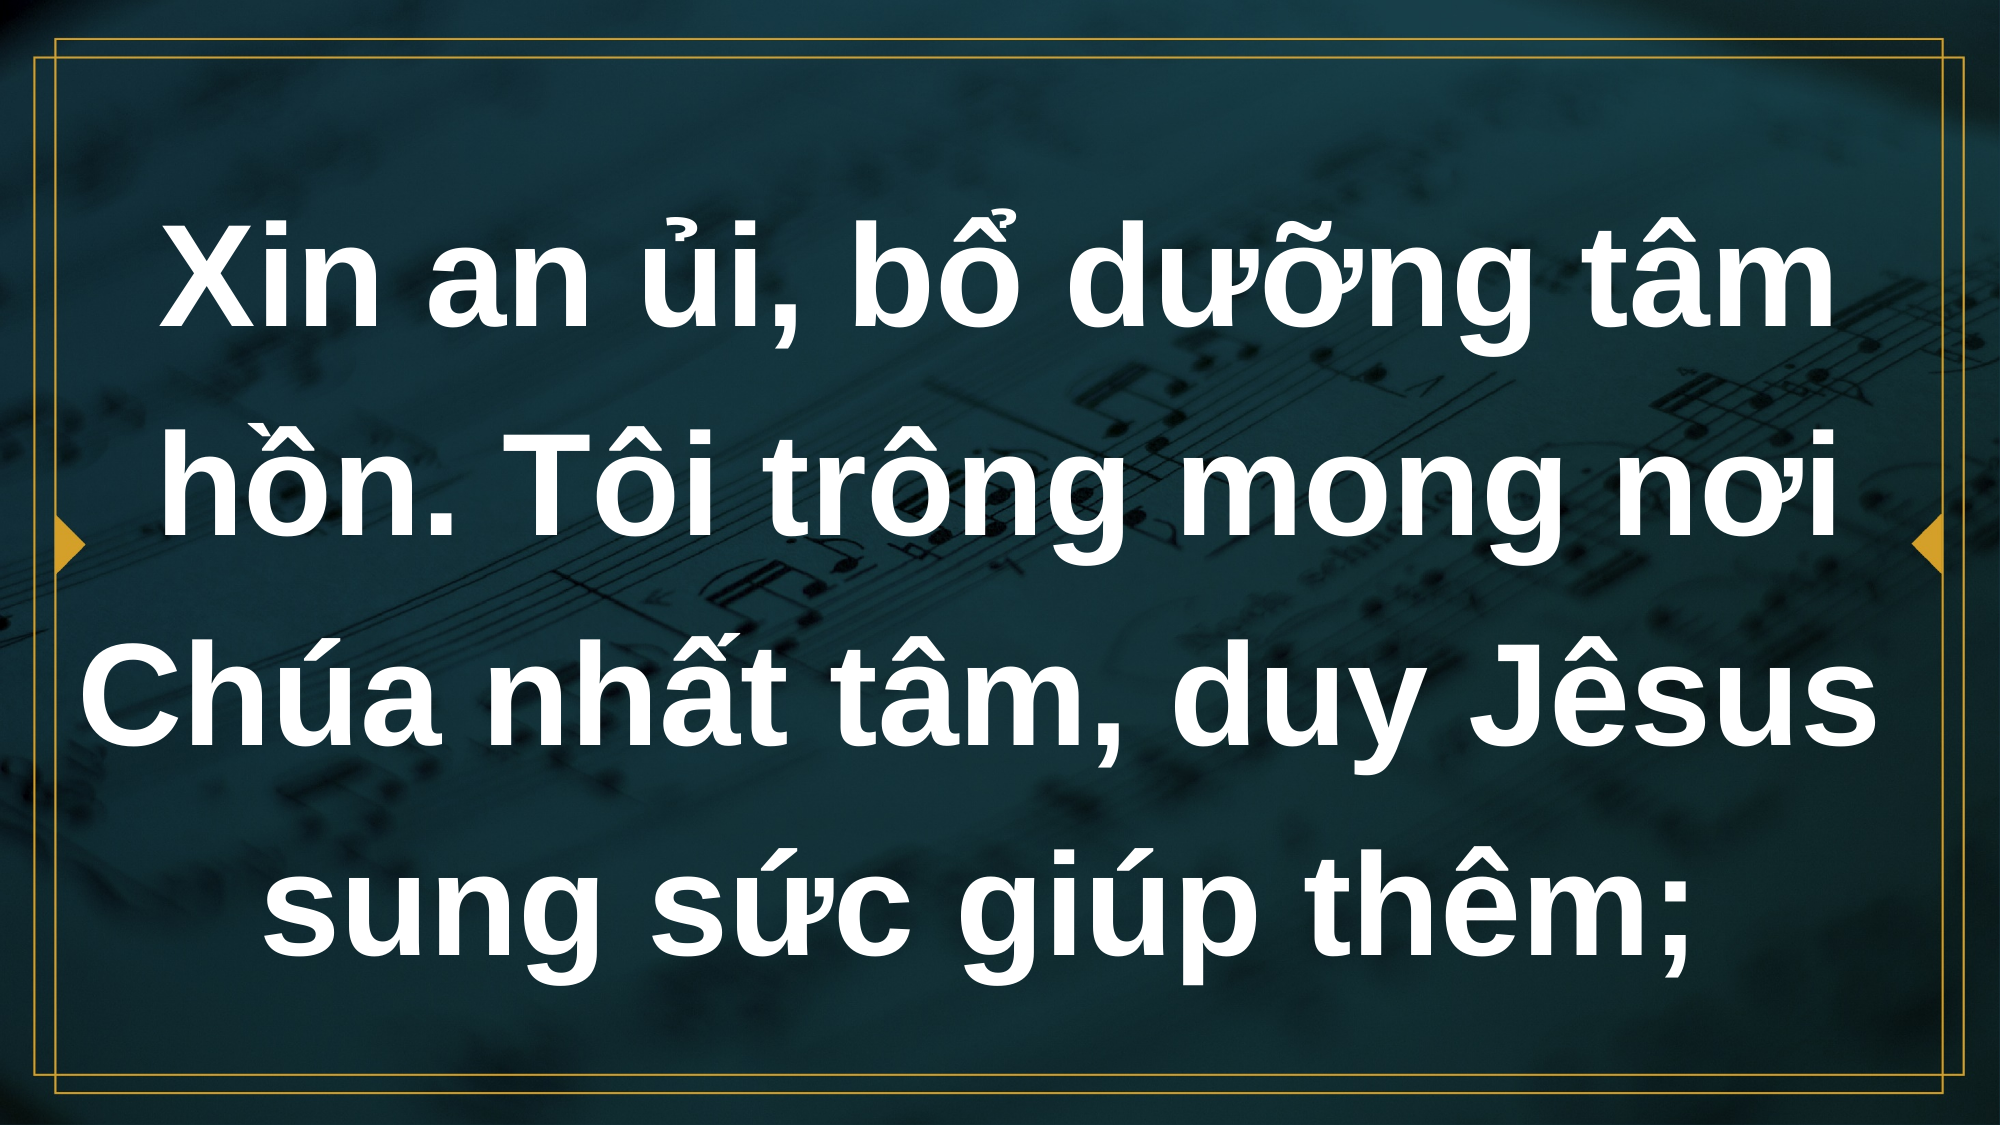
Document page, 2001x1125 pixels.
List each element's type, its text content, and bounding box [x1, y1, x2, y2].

picture [0, 0, 2000, 1125]
title Xin an ủi, bổ dưỡng tâm hồn. Tôi trông mong nơi Chúa nhất tâm, duy Jêsus sung sức giúp thêm; [55, 53, 1945, 1077]
